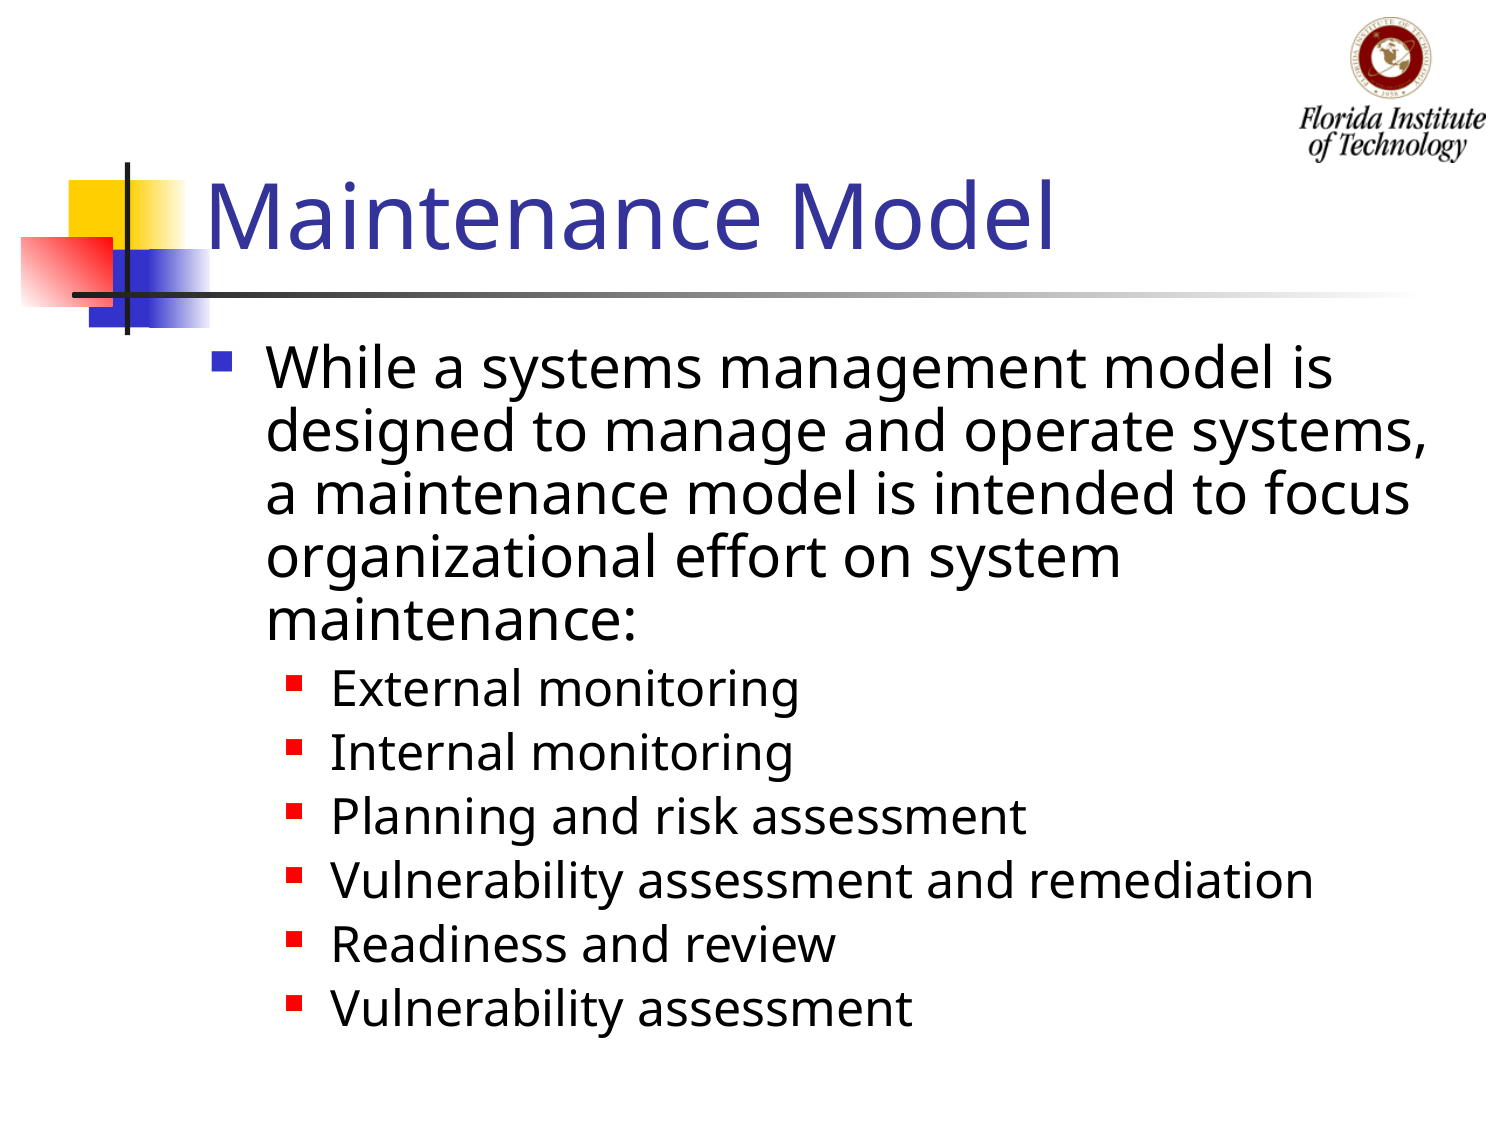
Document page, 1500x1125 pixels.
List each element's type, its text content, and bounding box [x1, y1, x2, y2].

title Maintenance Model [188, 34, 1468, 276]
picture [1299, 17, 1486, 163]
list While a systems management model is designed to manage and operate systems, a maintenance model is intended to focus organizational effort on system maintenance: External monitoring Internal monitoring Planning and risk assessment Vulnerability assessment and remediation Readiness and review Vulnerability assessment [193, 330, 1470, 1007]
